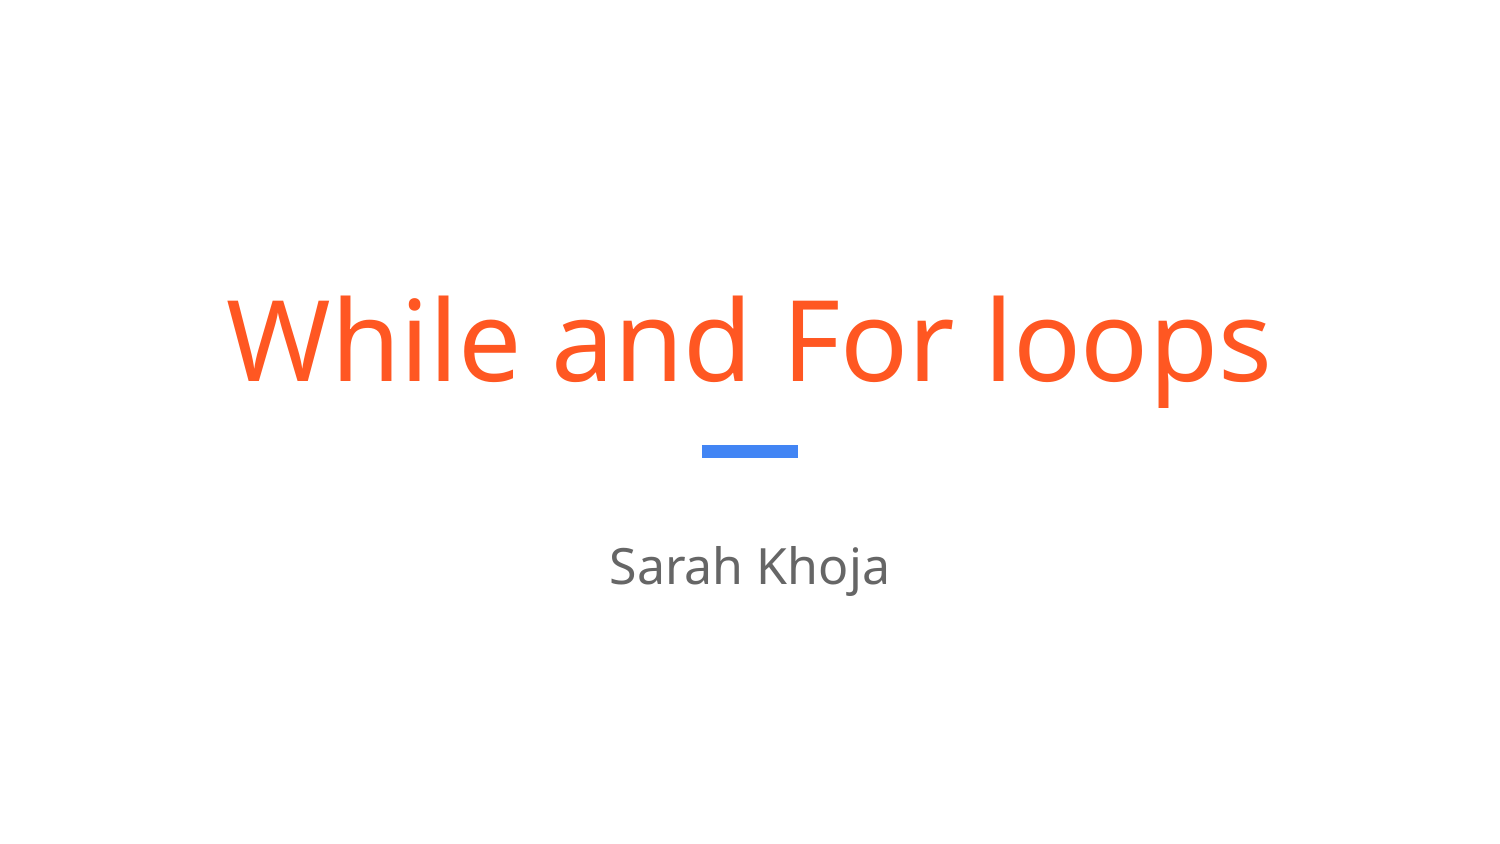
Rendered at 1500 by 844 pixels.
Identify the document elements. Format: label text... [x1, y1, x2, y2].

subtitle Sarah Khoja [51, 519, 1449, 640]
title While and For loops [51, 97, 1449, 419]
